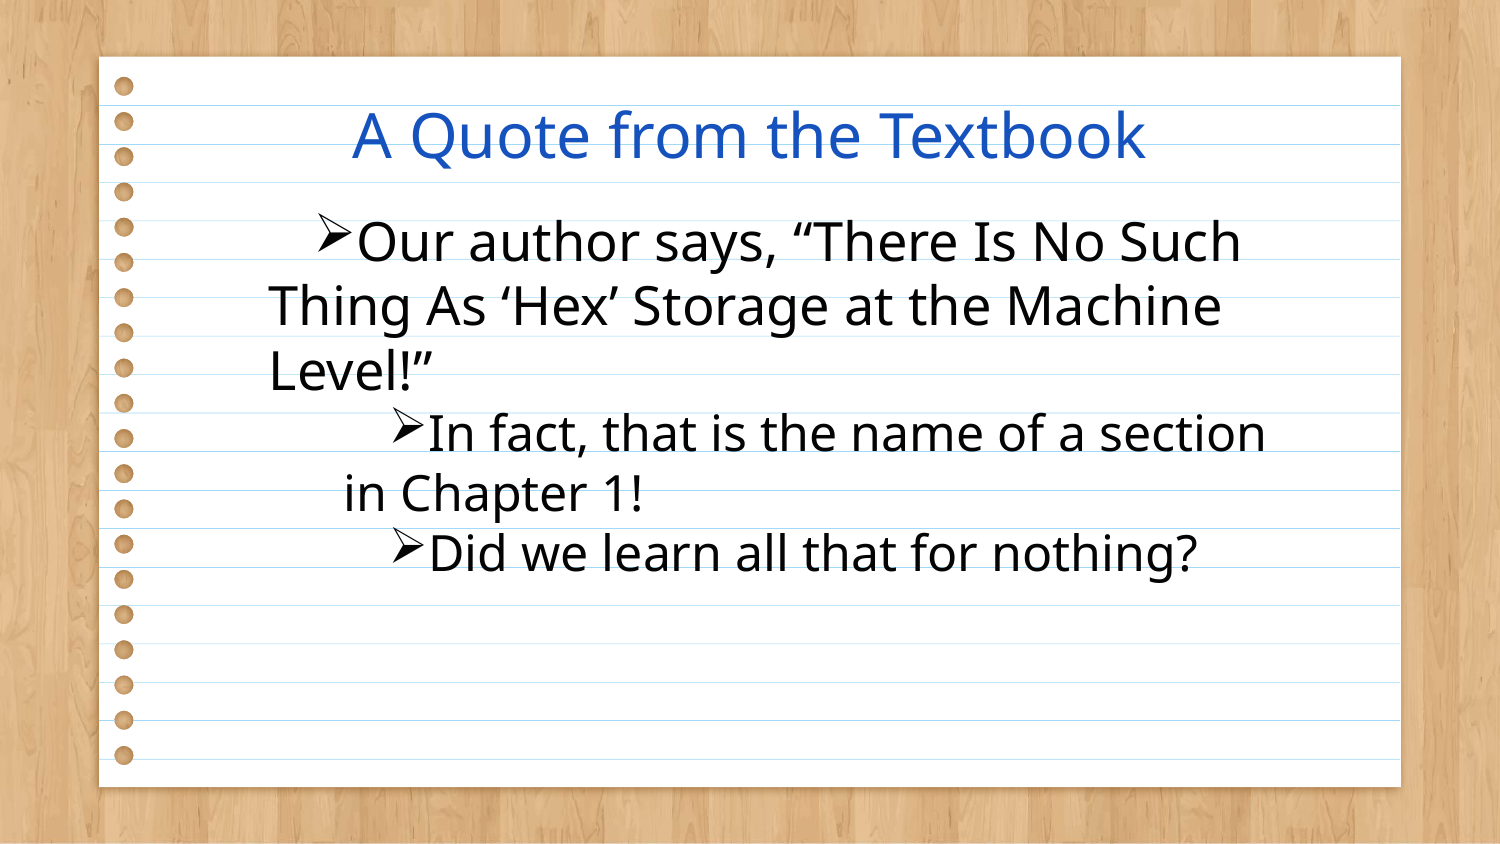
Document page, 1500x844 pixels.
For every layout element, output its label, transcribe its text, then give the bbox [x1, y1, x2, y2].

subtitle Our author says, “There Is No Such Thing As ‘Hex’ Storage at the Machine Level!” In fact, that is the name of a section in Chapter 1! Did we learn all that for nothing? [215, 191, 1285, 733]
title A Quote from the Textbook [146, 81, 1354, 186]
picture [0, 0, 1500, 844]
